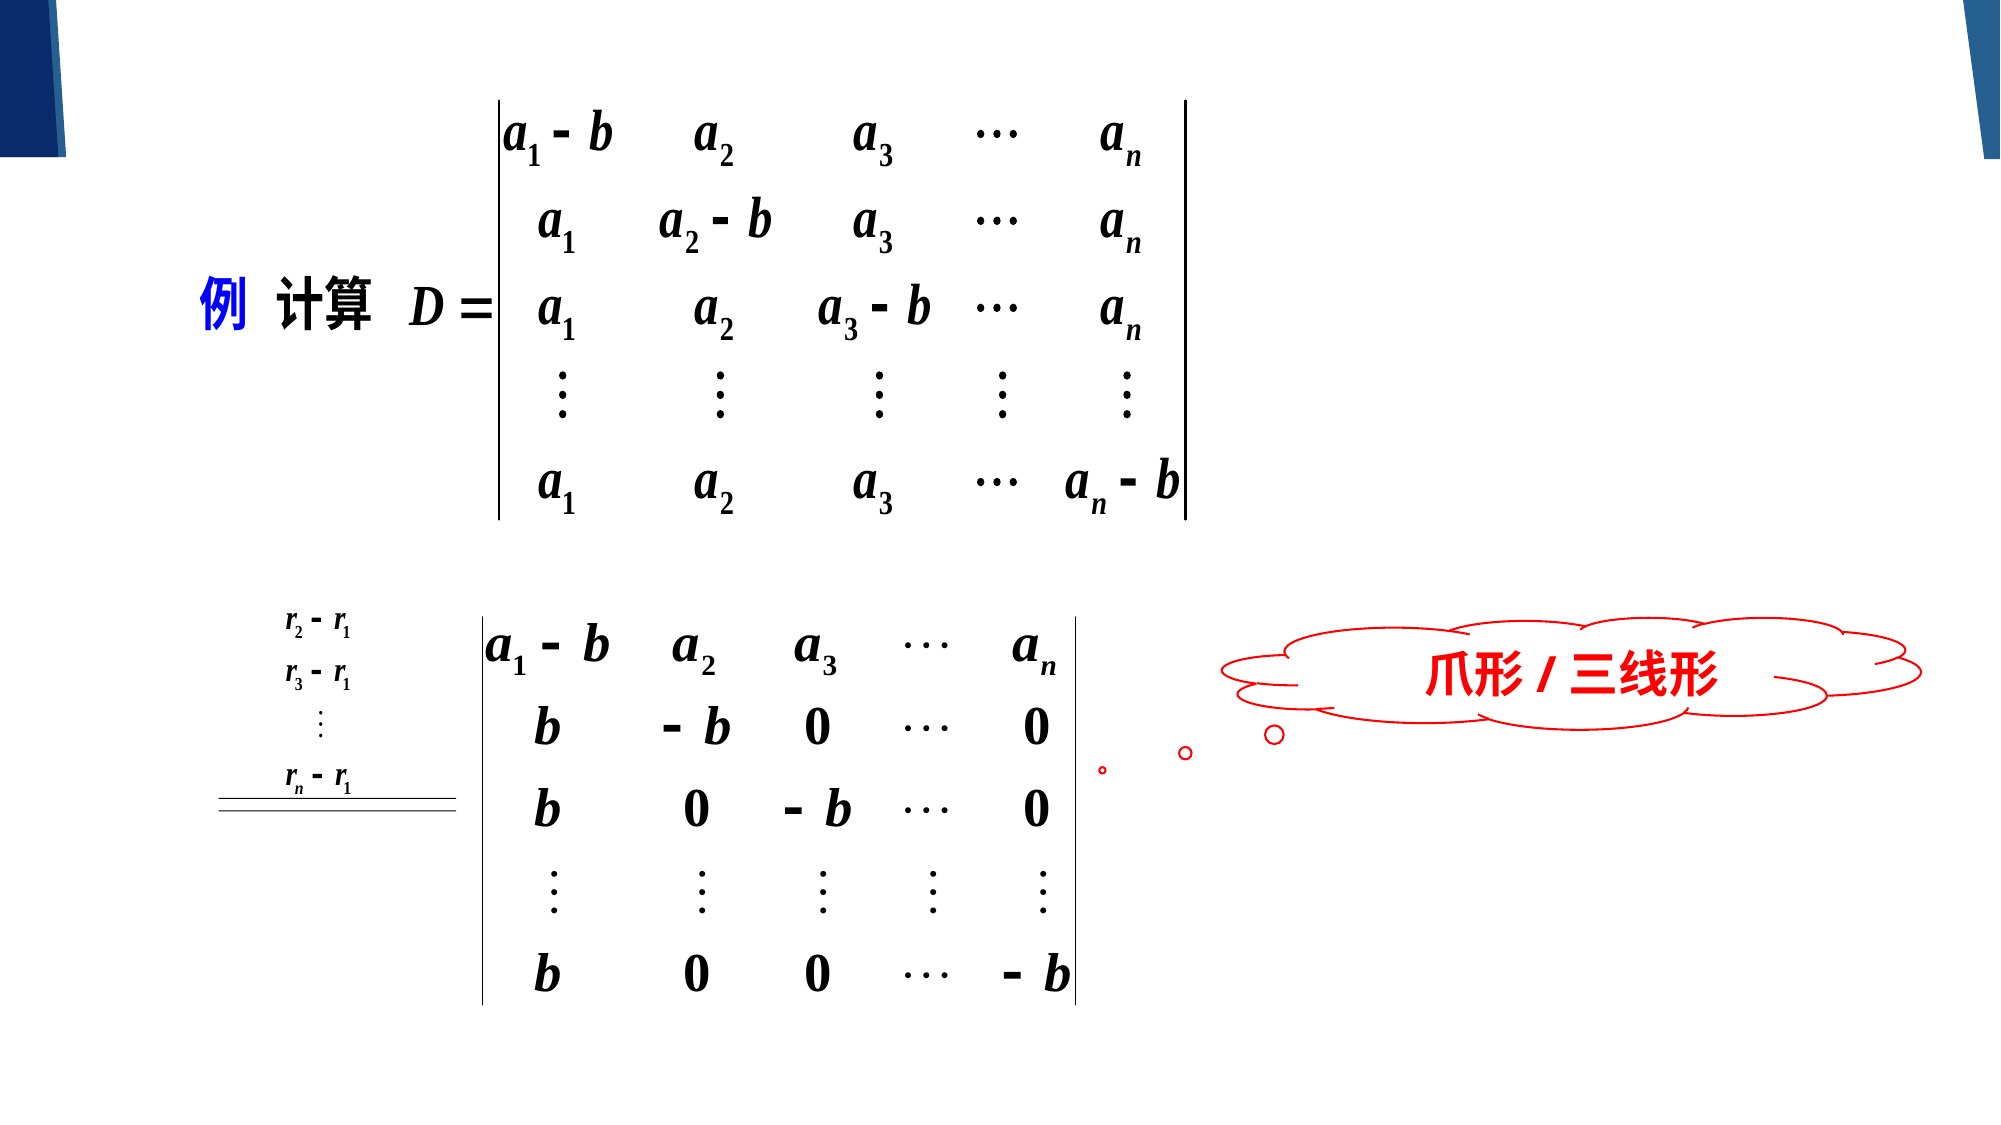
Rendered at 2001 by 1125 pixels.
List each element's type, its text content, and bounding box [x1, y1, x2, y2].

text_box [1220, 616, 1923, 731]
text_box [283, 600, 354, 799]
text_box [200, 95, 1191, 525]
text_box [1178, 745, 1193, 761]
text_box [1263, 724, 1285, 746]
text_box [218, 798, 457, 811]
text_box [0, 0, 60, 159]
text_box [50, 0, 68, 159]
text_box 爪形/三线形 [1409, 635, 1734, 711]
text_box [477, 611, 1082, 1010]
text_box [1962, 0, 2000, 161]
text_box [1098, 766, 1107, 775]
